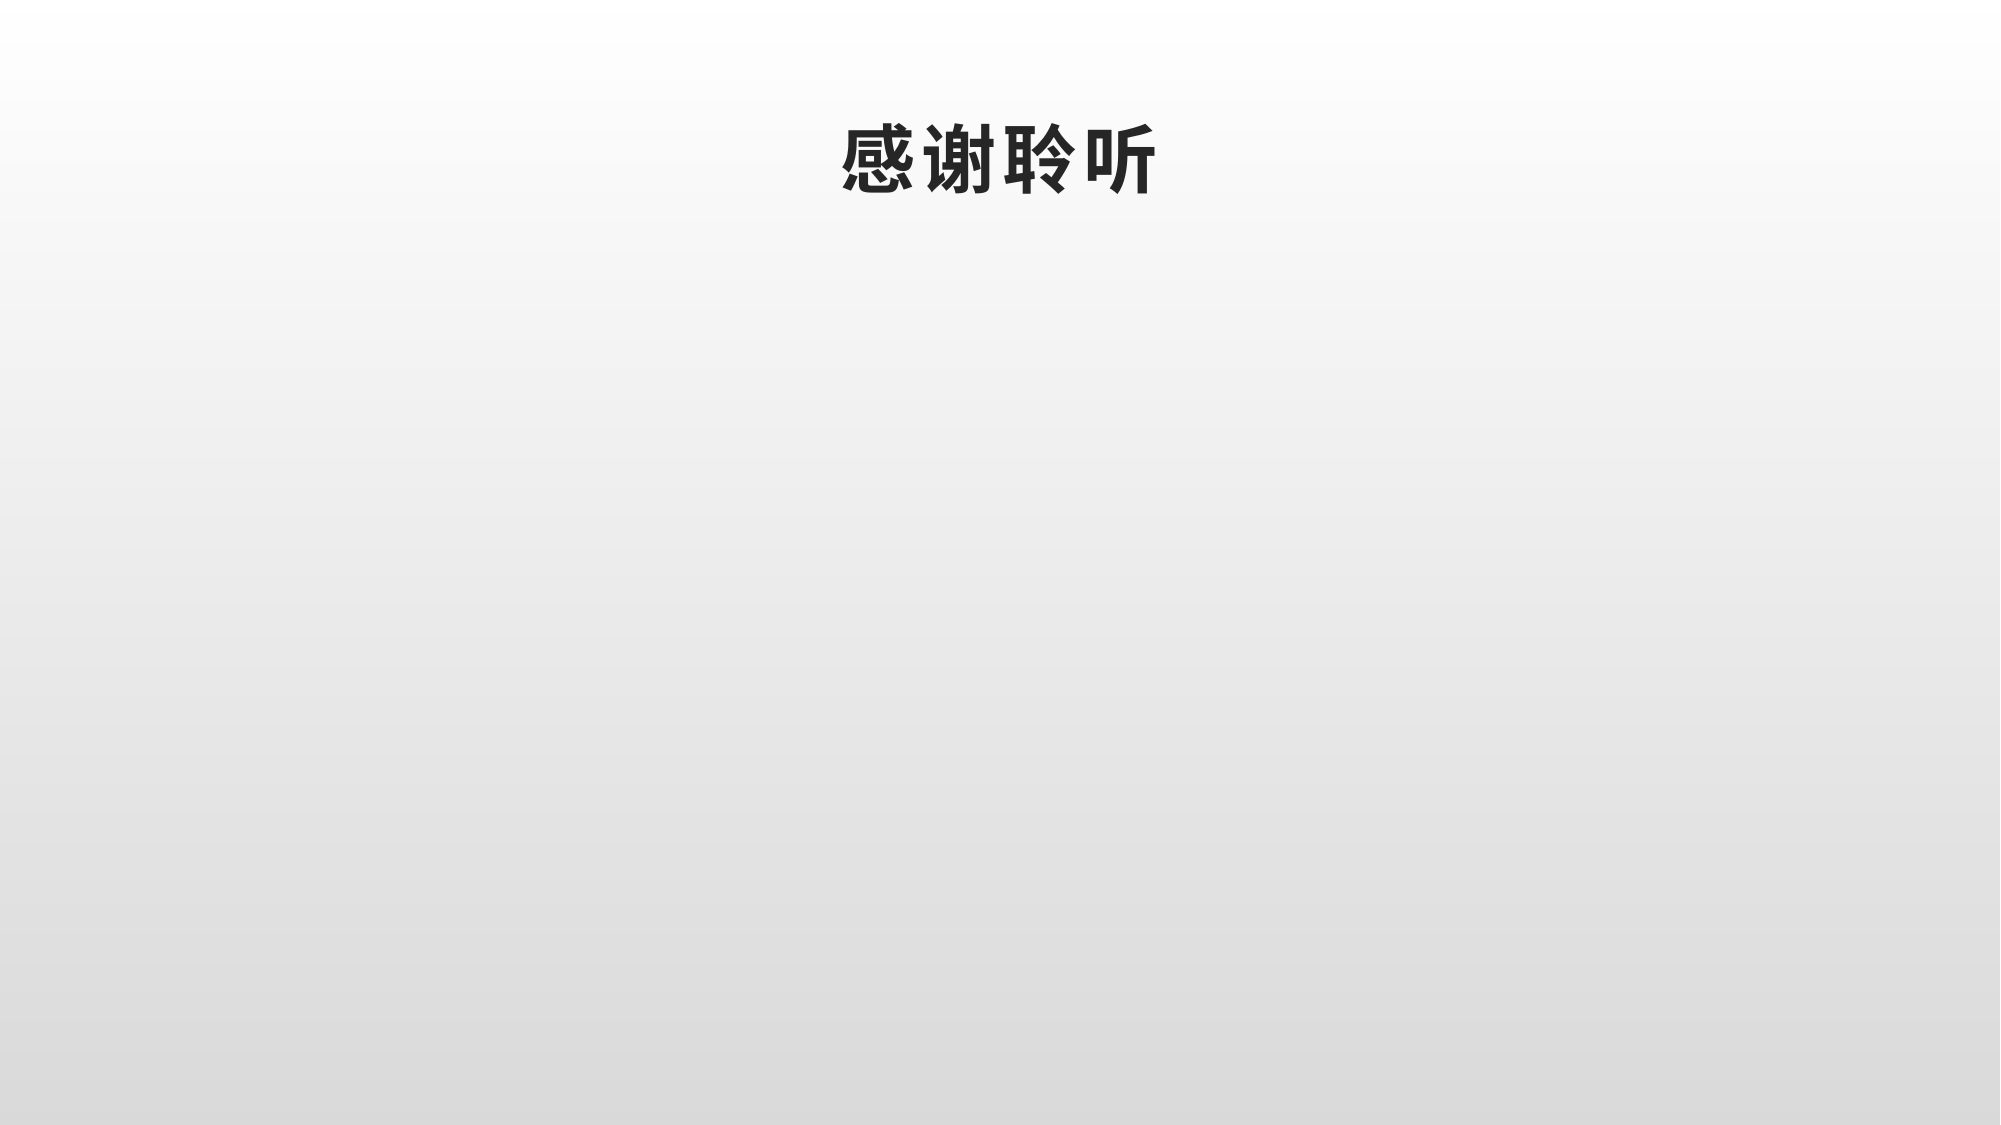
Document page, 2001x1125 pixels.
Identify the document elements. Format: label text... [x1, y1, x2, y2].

title 感谢聆听 [99, 99, 1900, 216]
